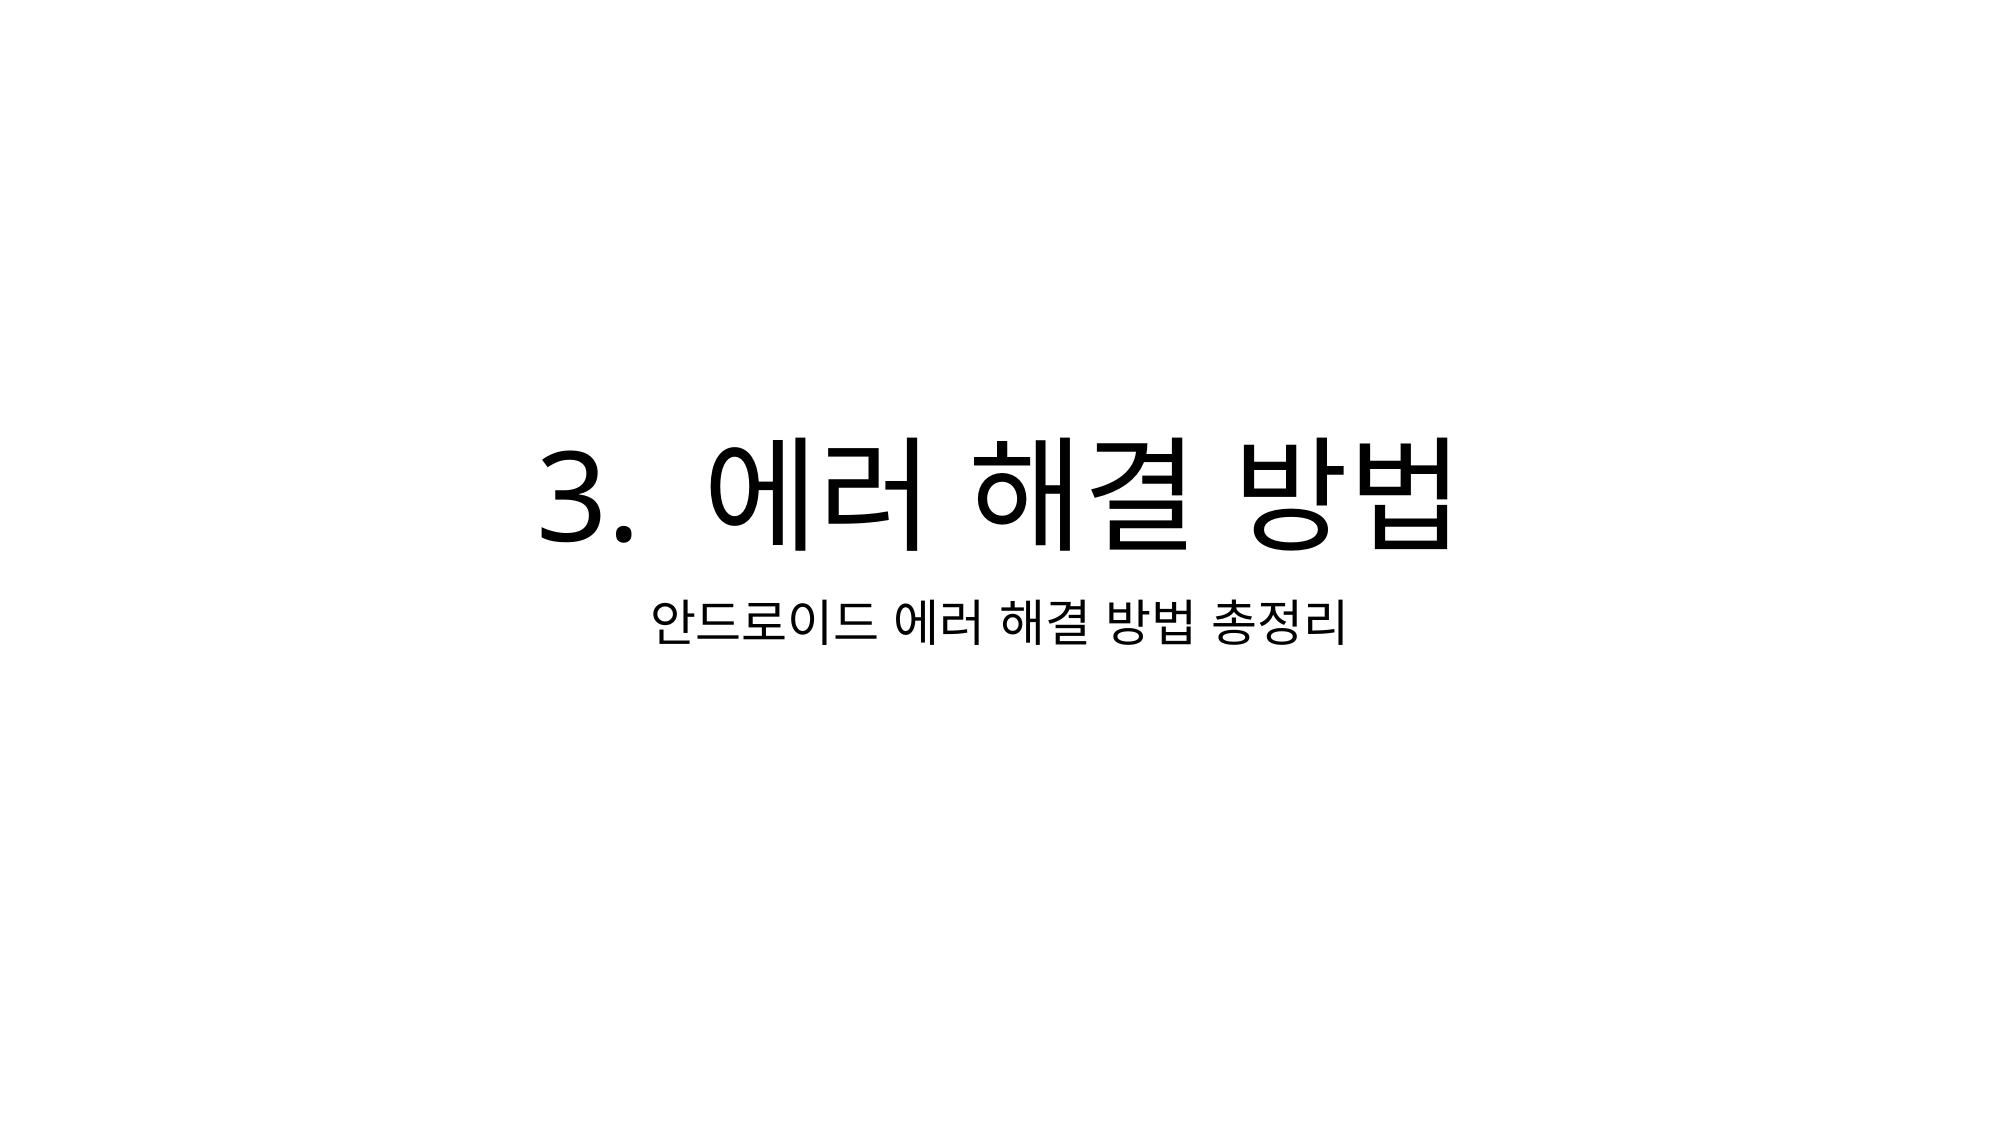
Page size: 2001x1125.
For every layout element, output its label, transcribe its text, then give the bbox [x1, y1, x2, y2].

title 3. 에러 해결 방법 [249, 184, 1750, 576]
subtitle 안드로이드 에러 해결 방법 총정리 [249, 590, 1750, 863]
